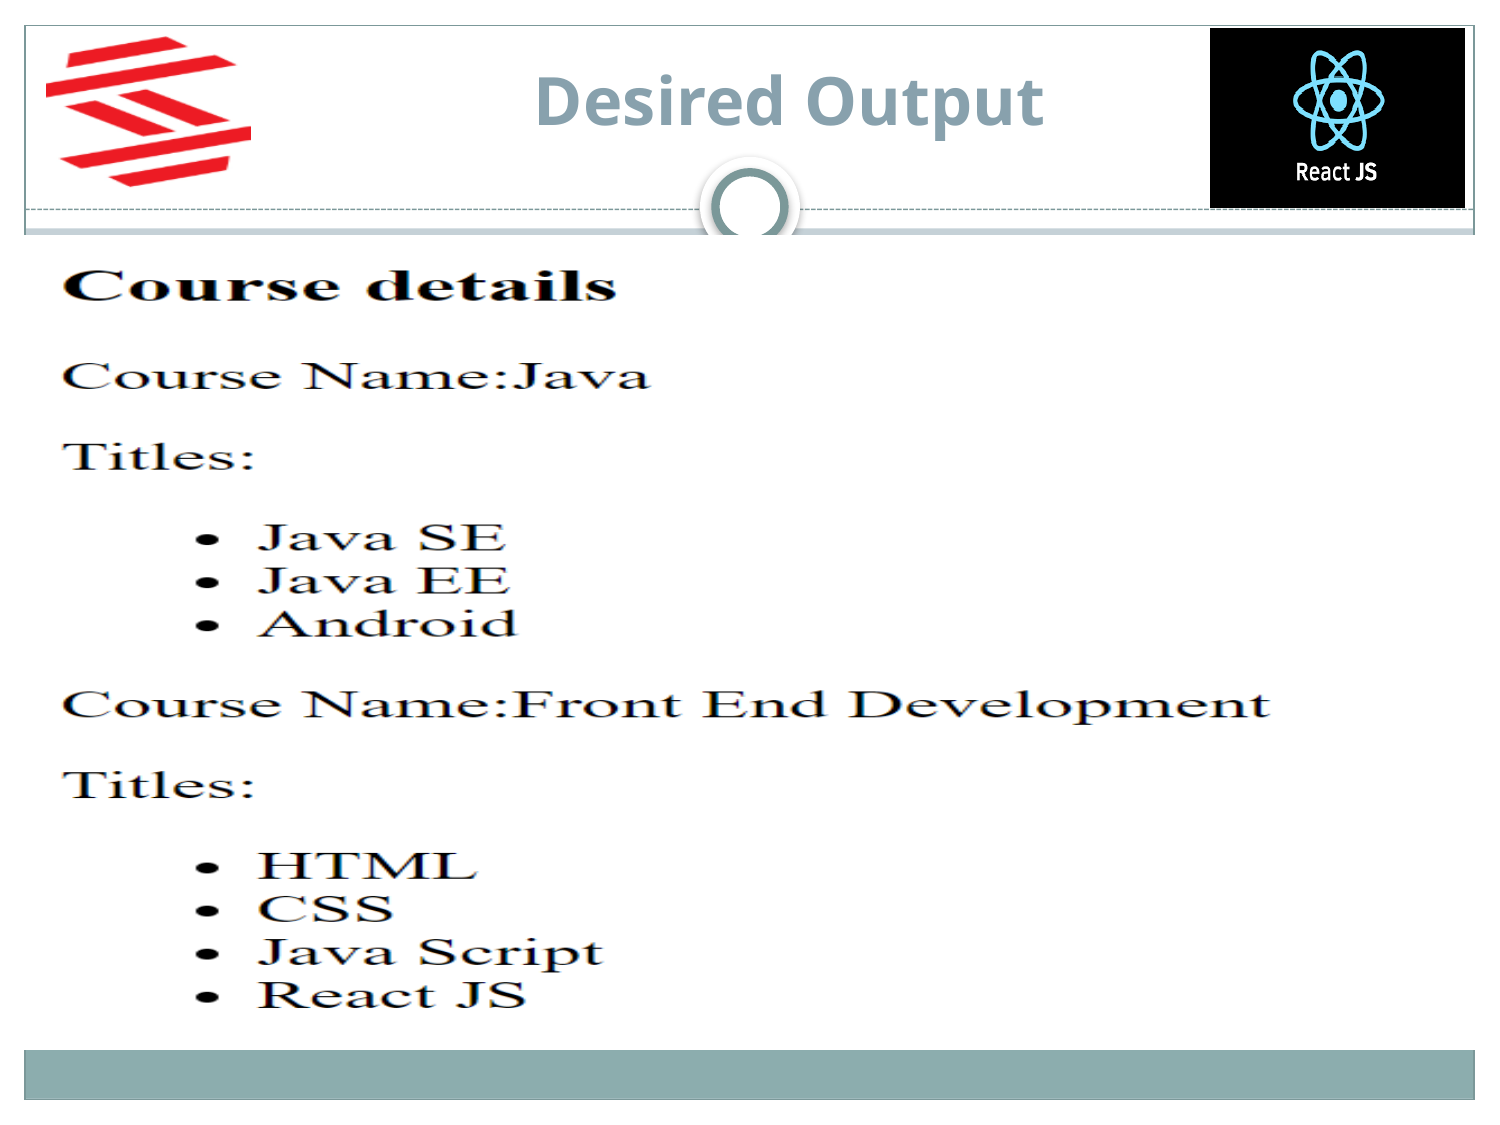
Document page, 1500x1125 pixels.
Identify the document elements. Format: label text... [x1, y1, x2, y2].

picture [46, 34, 252, 195]
text_box Desired Output [265, 0, 1263, 148]
title [46, 23, 1203, 186]
picture [24, 235, 1488, 1051]
picture [1210, 28, 1466, 209]
